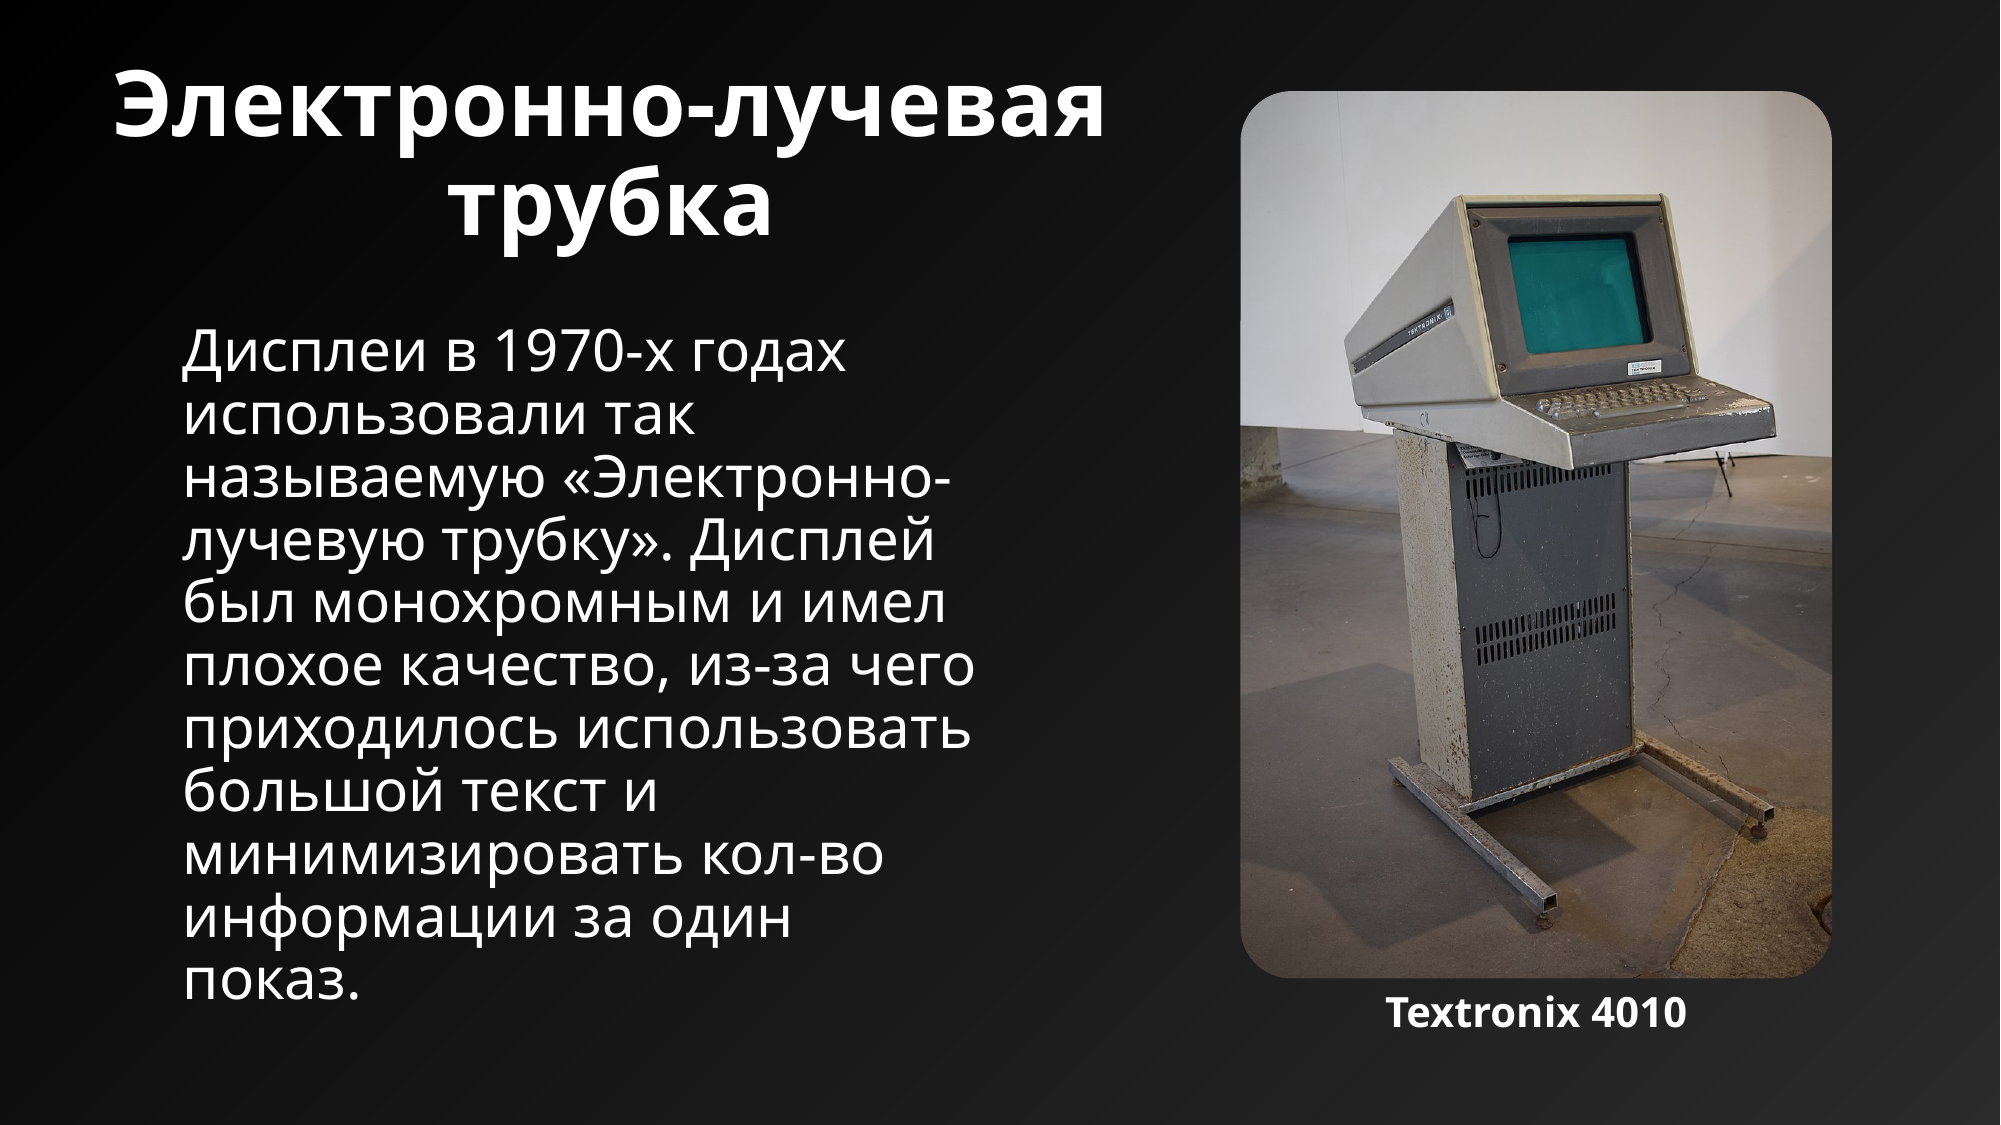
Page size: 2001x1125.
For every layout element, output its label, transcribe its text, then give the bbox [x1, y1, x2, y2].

text_box Textronix 4010 [1338, 979, 1734, 1044]
picture [1240, 91, 1833, 979]
title Электронно-лучевая трубка [62, 47, 1161, 265]
list Дисплеи в 1970-х годах использовали так называемую «Электронно-лучевую трубку». Дисплей был монохромным и имел плохое качество, из-за чего приходилось использовать большой текст и минимизировать кол-во информации за один показ. [167, 313, 1000, 1028]
